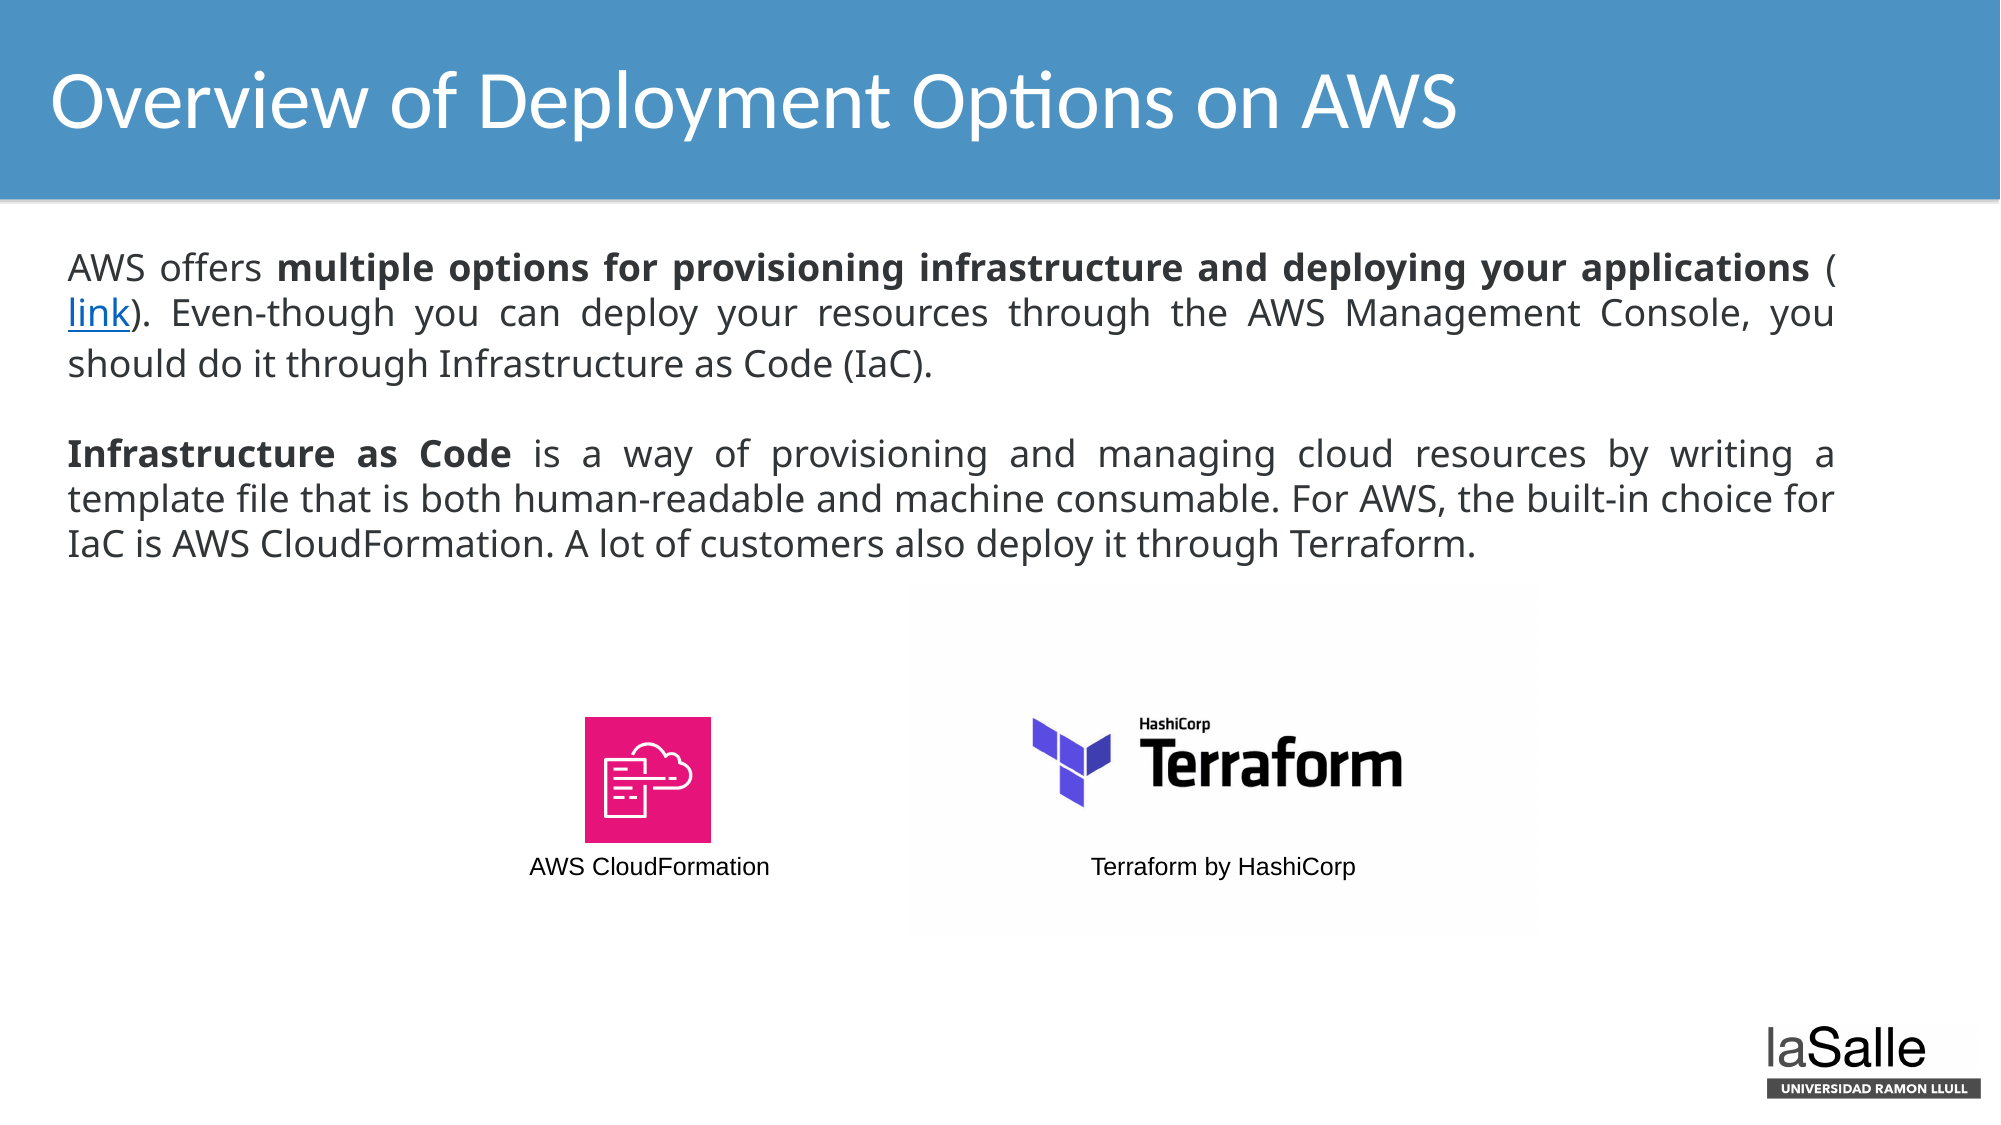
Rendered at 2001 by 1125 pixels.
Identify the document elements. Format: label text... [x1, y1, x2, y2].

text_box AWS CloudFormation [462, 842, 837, 888]
picture [585, 717, 711, 843]
picture [1767, 1026, 1981, 1104]
text_box AWS offers multiple options for provisioning infrastructure and deploying your applications (link). Even-though you can deploy your resources through the AWS Management Console, you should do it through Infrastructure as Code (IaC). Infrastructure as Code is a way of provisioning and managing cloud resources by writing a template file that is both human-readable and machine consumable. For AWS, the built-in choice for IaC is AWS CloudFormation. A lot of customers also deploy it through Terraform. [52, 236, 1852, 663]
text_box [0, 0, 2000, 200]
text_box Overview of Deployment Options on AWS [35, 37, 1950, 153]
picture [911, 584, 1537, 937]
